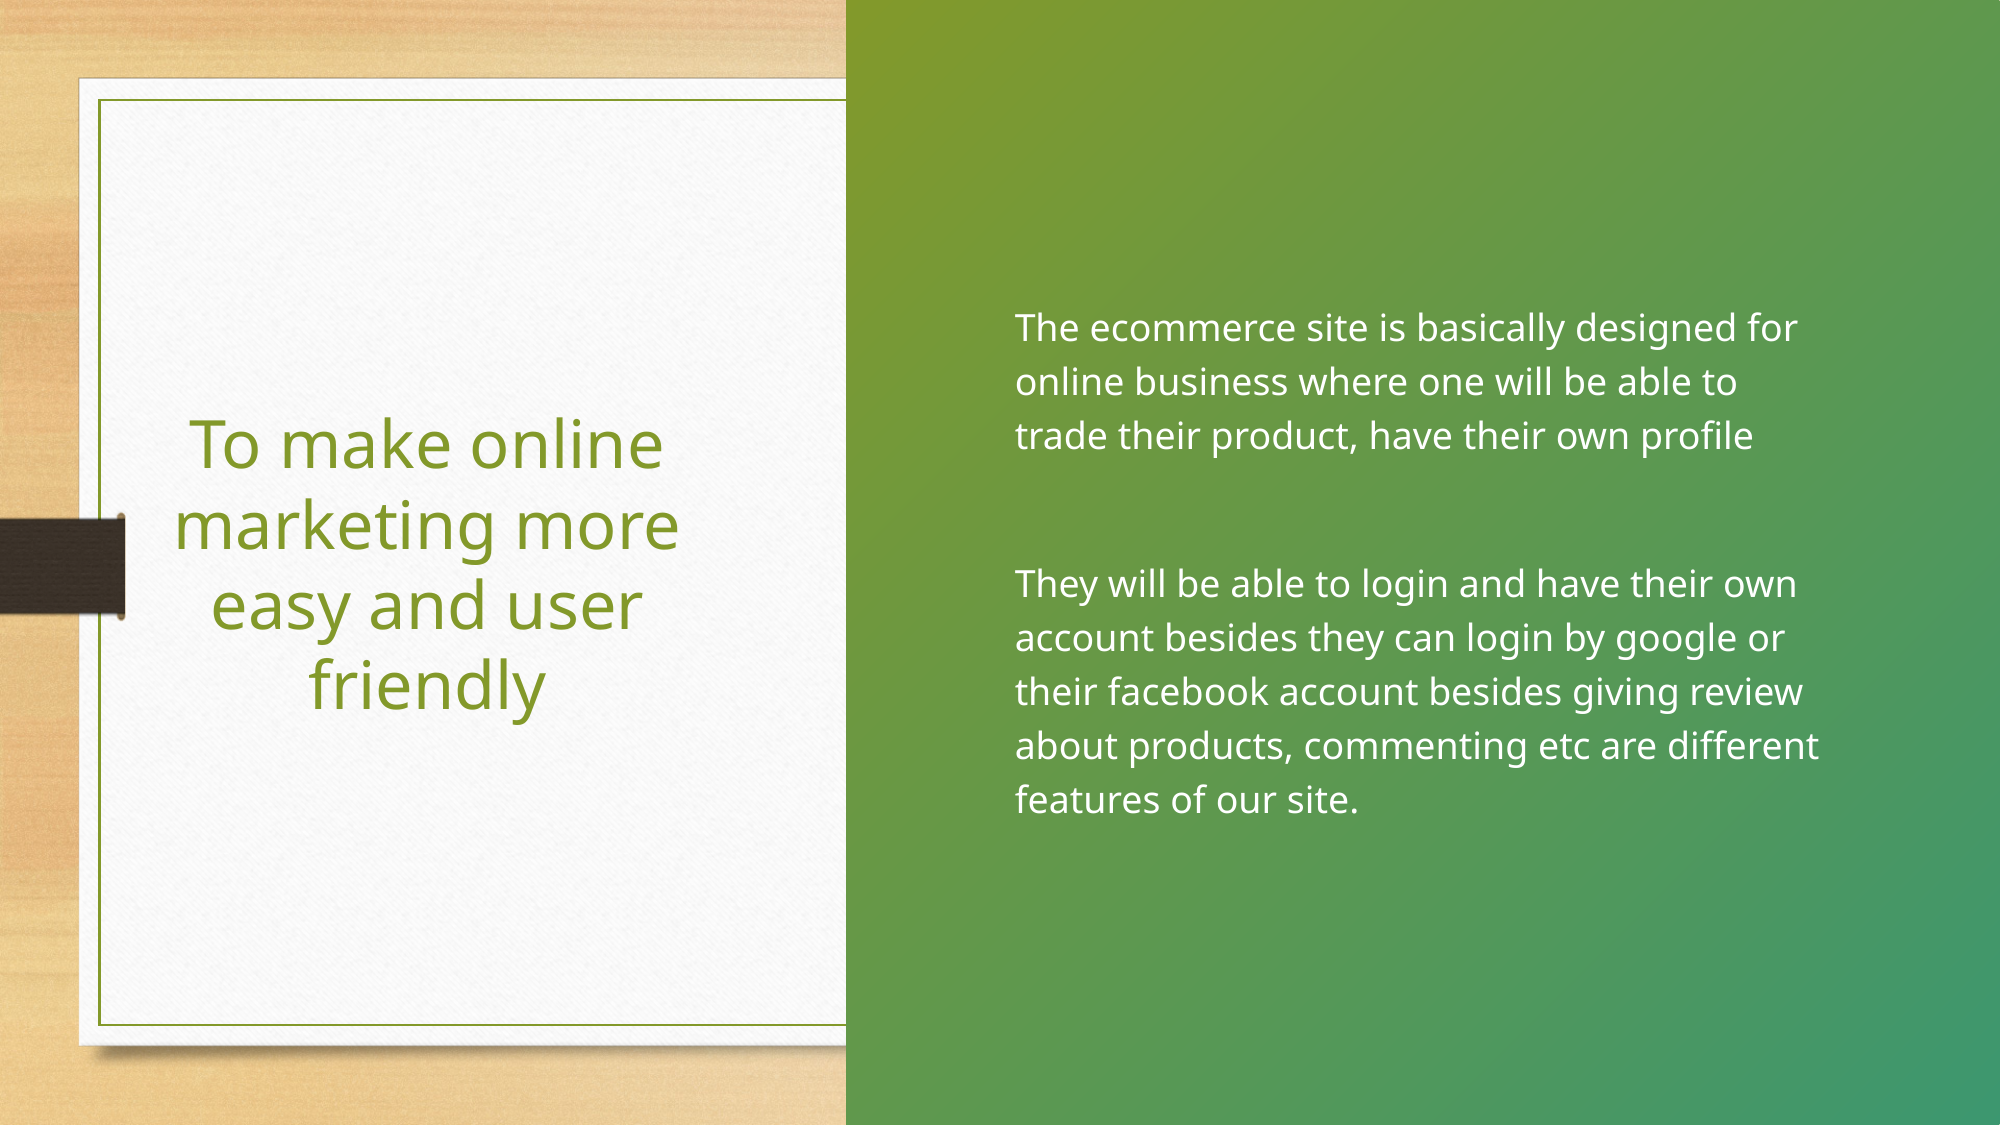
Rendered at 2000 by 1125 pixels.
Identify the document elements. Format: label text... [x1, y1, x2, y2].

picture [0, 0, 846, 1125]
list The ecommerce site is basically designed for online business where one will be able to trade their product, have their own profile They will be able to login and have their own account besides they can login by google or their facebook account besides giving review about products, commenting etc are different features of our site. [999, 148, 1851, 941]
list To make online marketing more easy and user friendly [131, 202, 725, 923]
